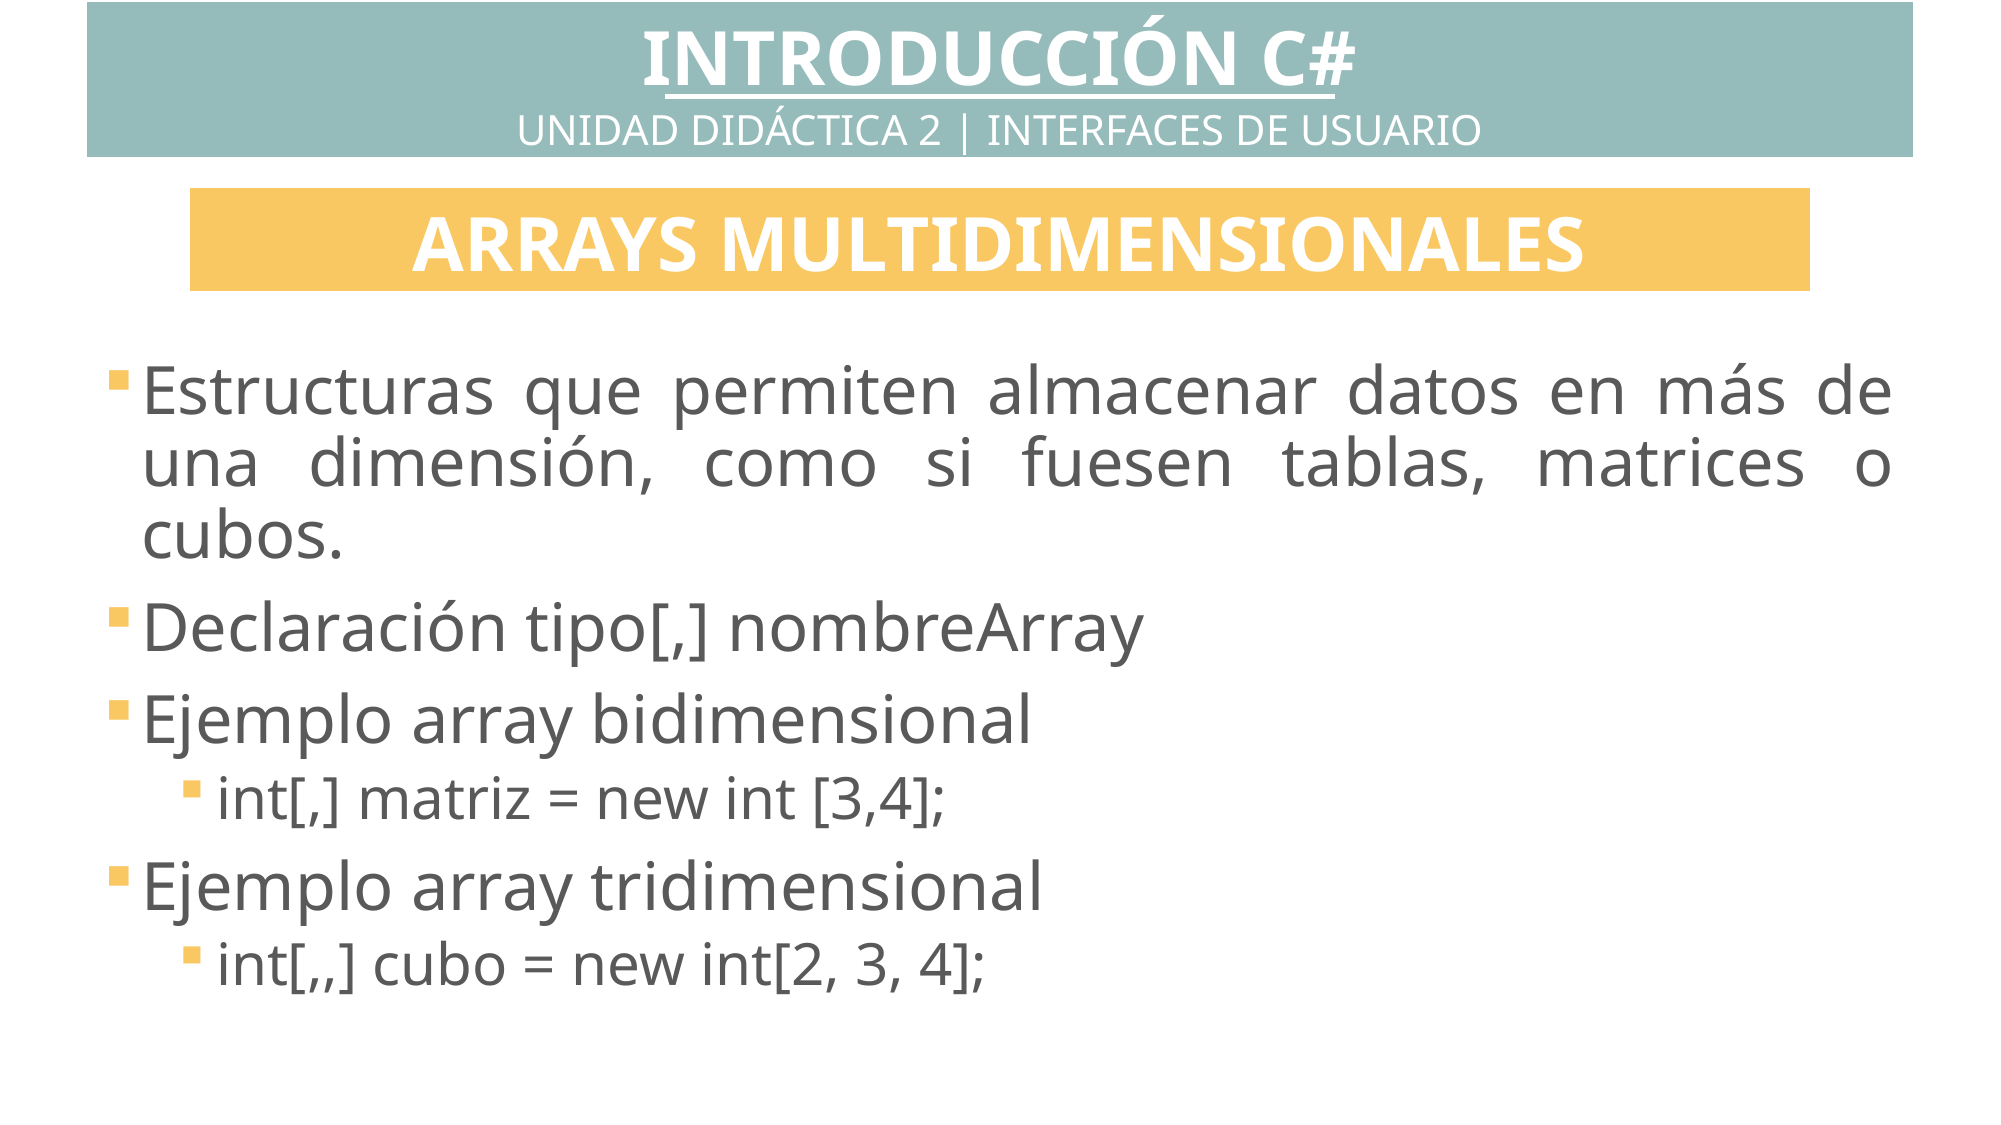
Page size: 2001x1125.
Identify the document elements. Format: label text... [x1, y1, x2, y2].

text_box ARRAYS MULTIDIMENSIONALES [190, 188, 1810, 291]
text_box UNIDAD DIDÁCTICA 2 | INTERFACES DE USUARIO [87, 102, 1913, 157]
text_box Estructuras que permiten almacenar datos en más de una dimensión, como si fuesen tablas, matrices o cubos. Declaración tipo[,] nombreArray Ejemplo array bidimensional int[,] matriz = new int [3,4]; Ejemplo array tridimensional int[,,] cubo = new int[2, 3, 4]; [88, 248, 1912, 1029]
text_box INTRODUCCIÓN C# [87, 2, 1913, 102]
